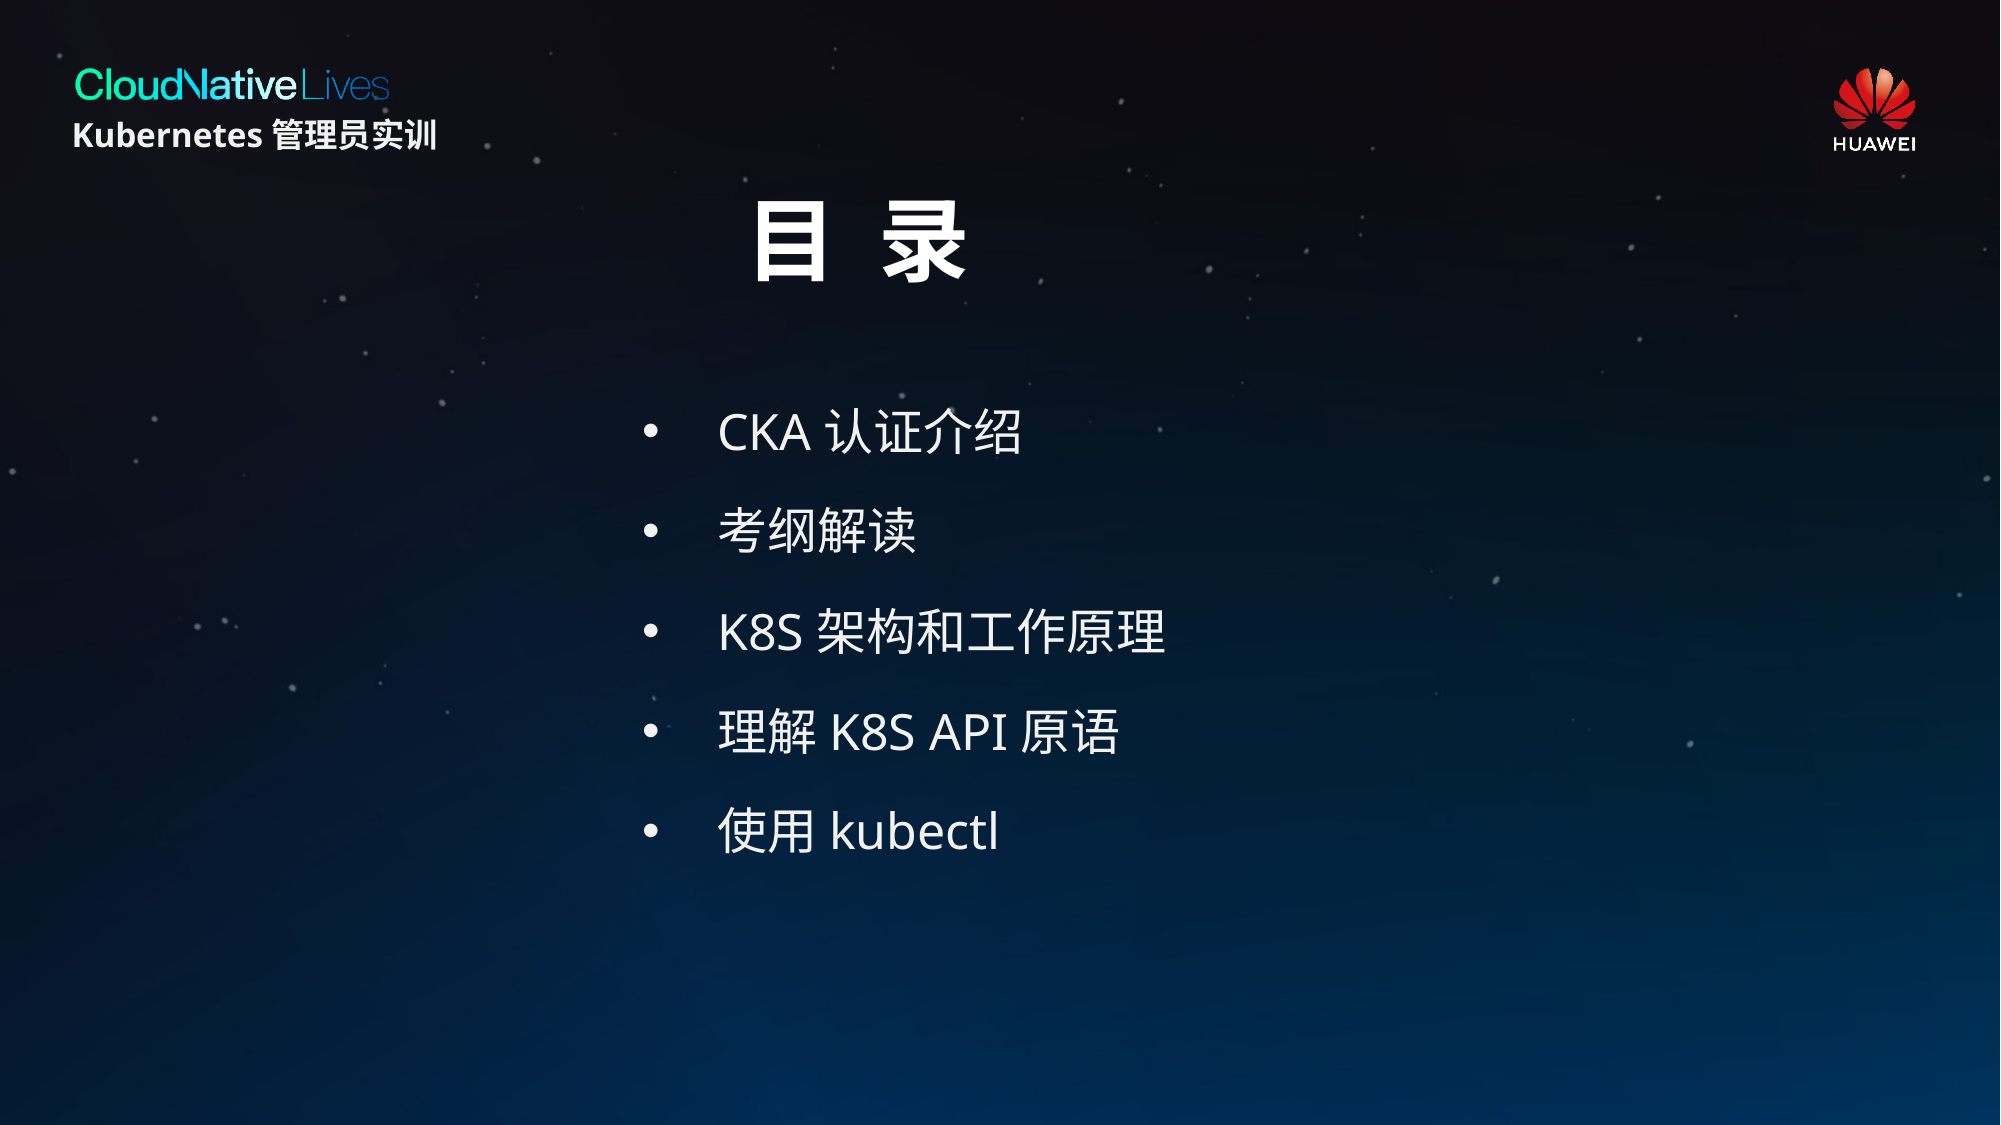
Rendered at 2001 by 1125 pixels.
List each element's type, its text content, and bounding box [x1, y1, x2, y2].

title 目 录 [243, 172, 1473, 304]
picture [0, 0, 2000, 1125]
list CKA认证介绍 考纲解读 K8S架构和工作原理 理解K8S API原语 使用kubectl [627, 362, 1373, 919]
